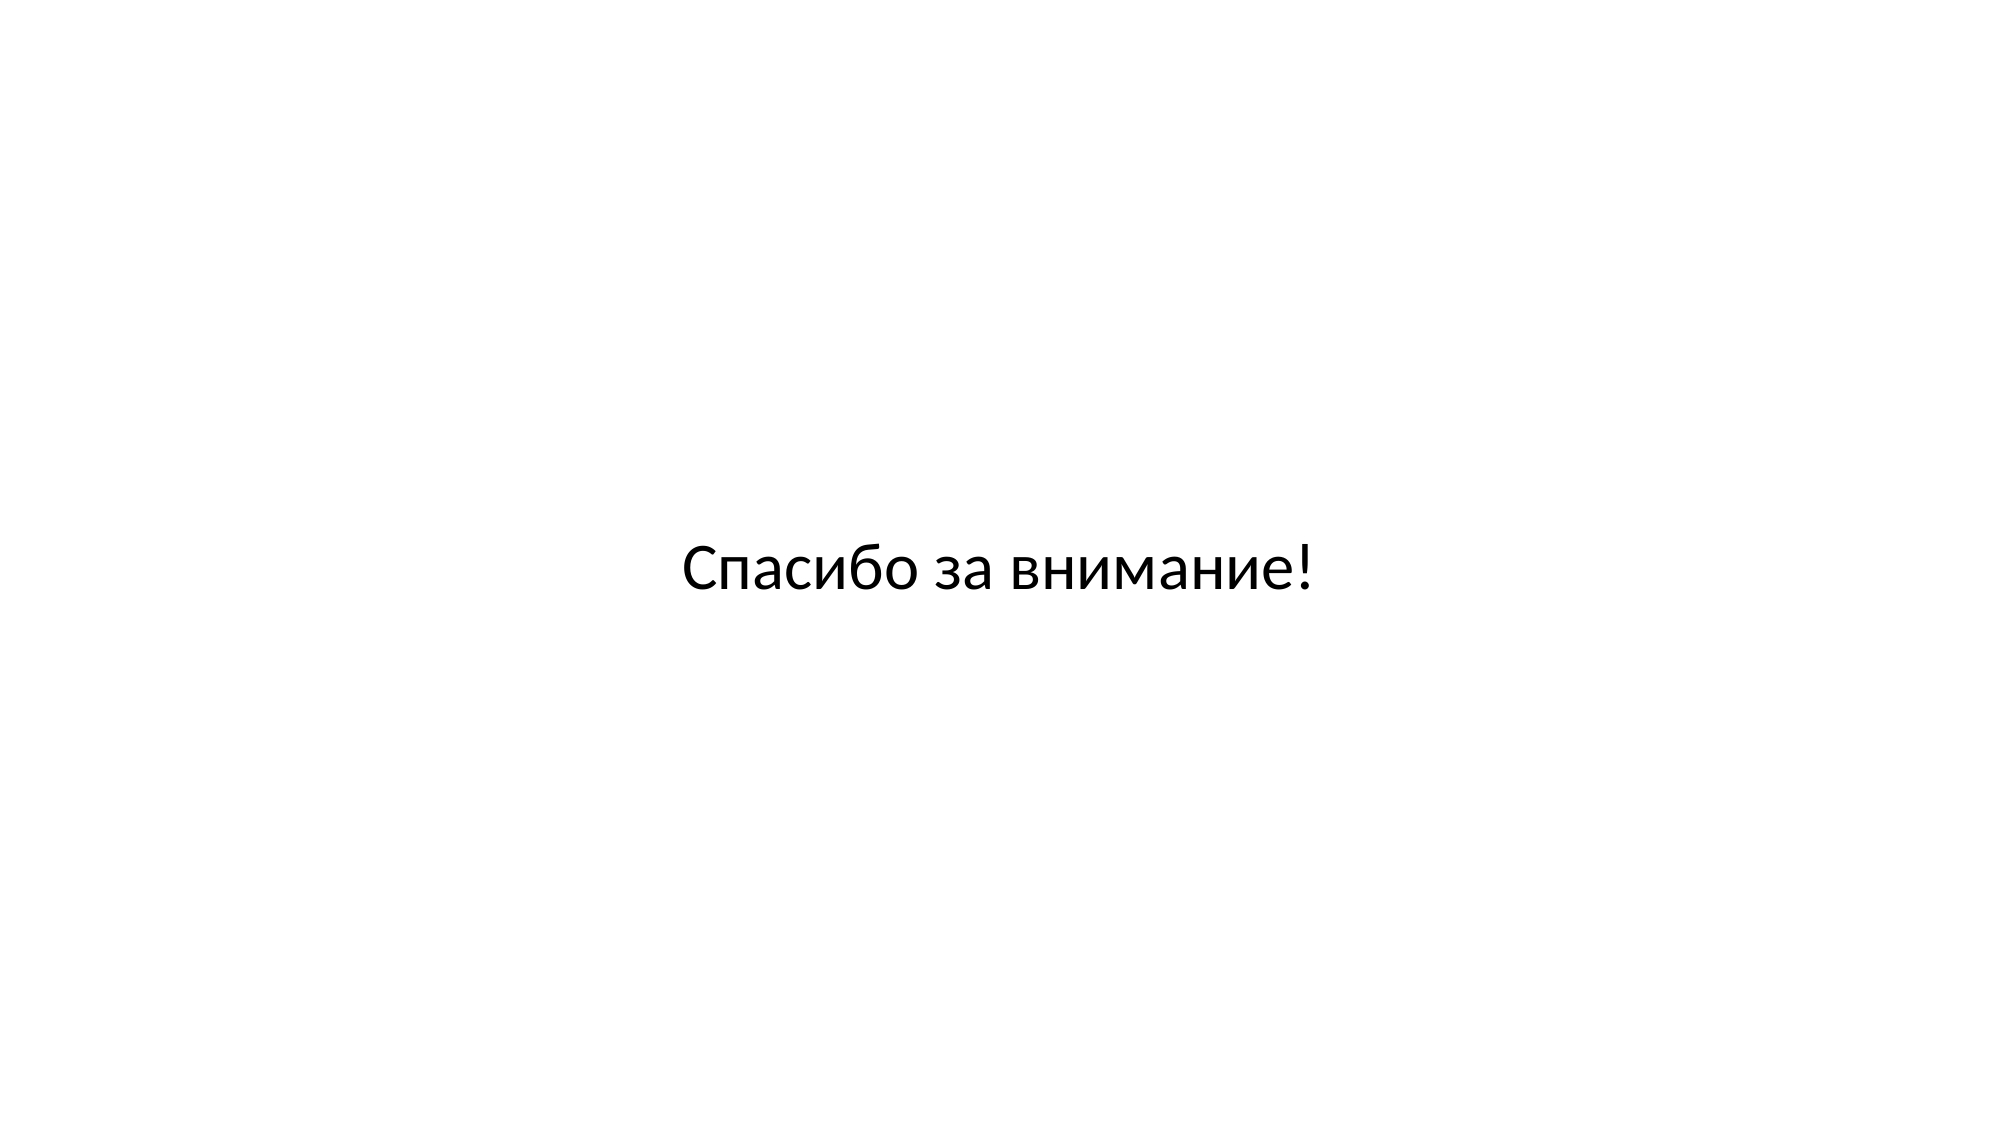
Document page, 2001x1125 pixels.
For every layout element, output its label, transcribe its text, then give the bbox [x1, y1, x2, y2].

title Спасибо за внимание! [99, 468, 1900, 657]
